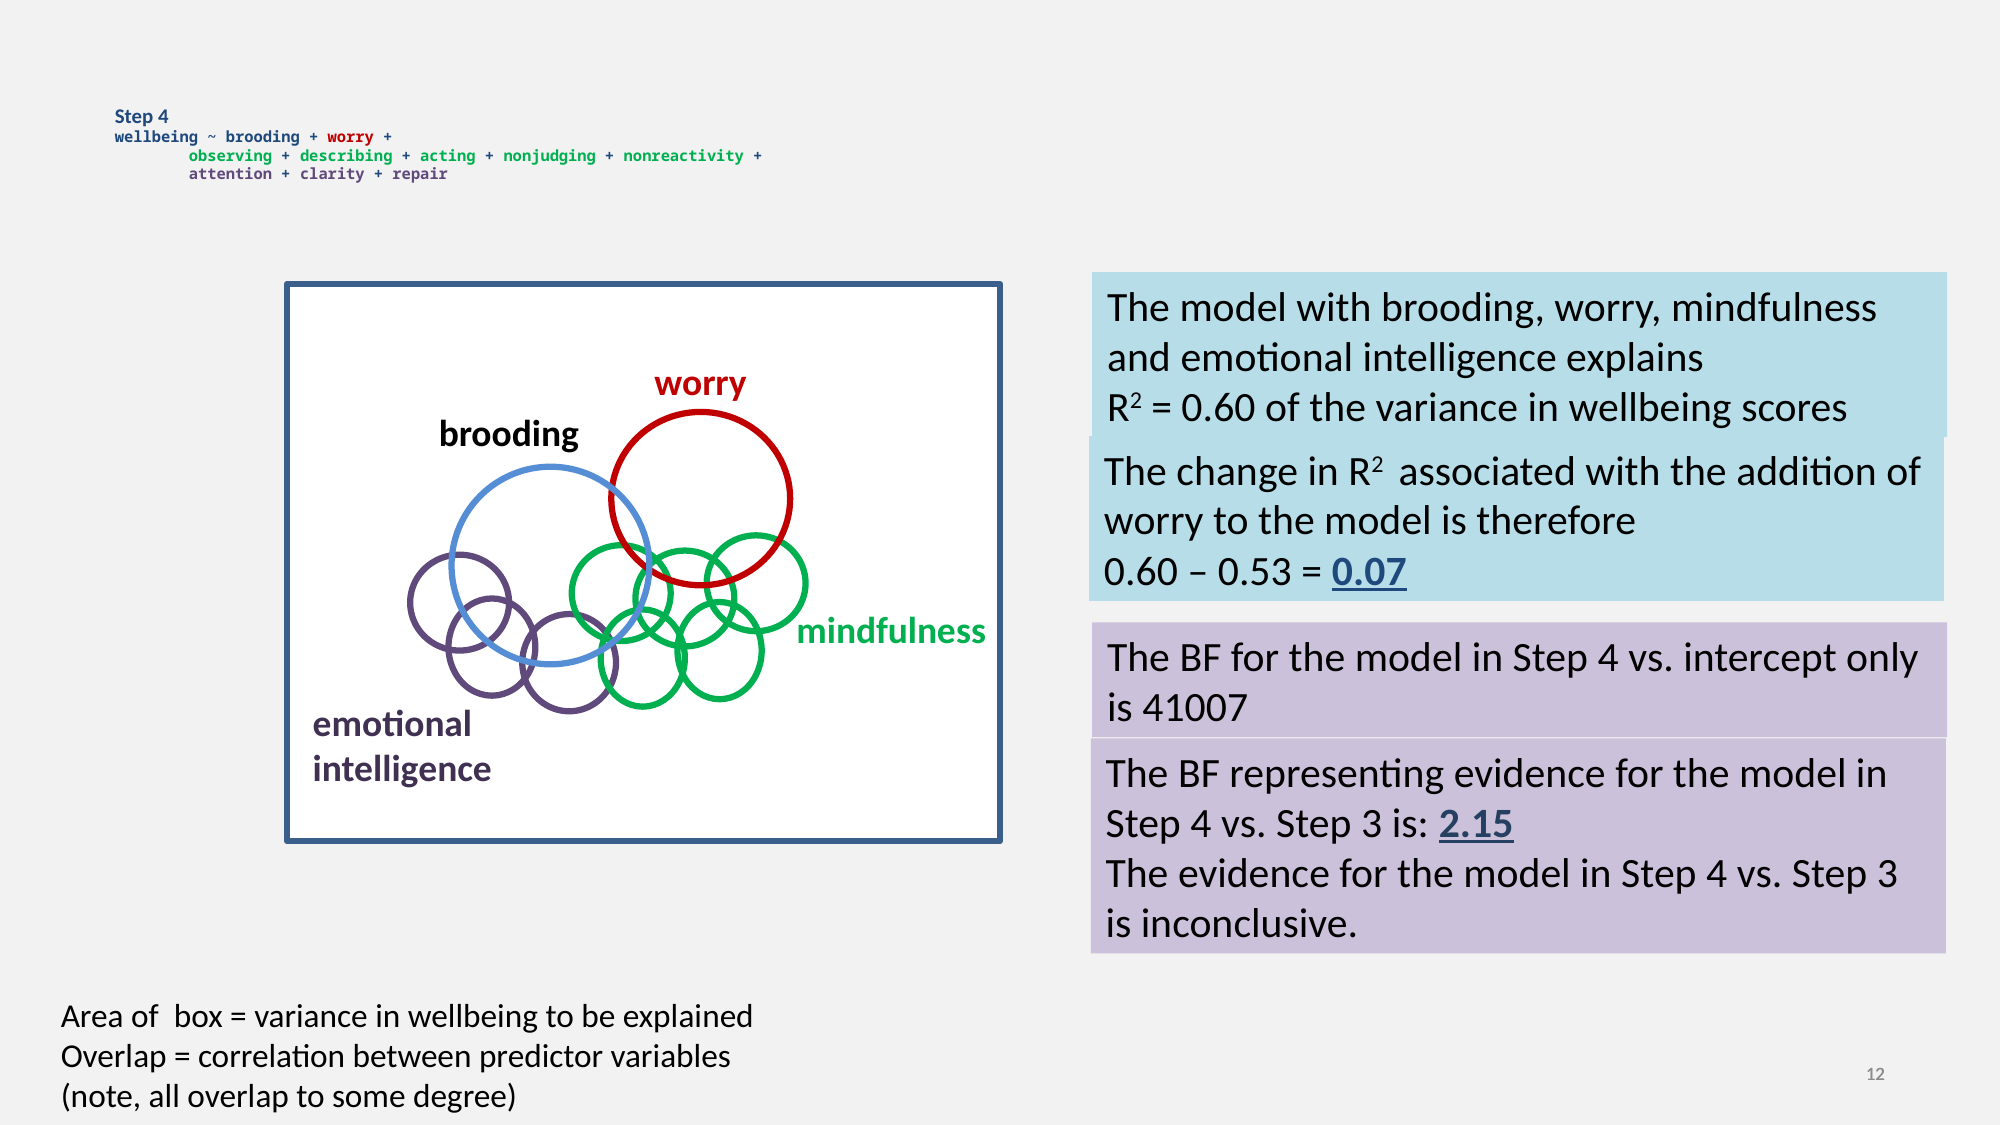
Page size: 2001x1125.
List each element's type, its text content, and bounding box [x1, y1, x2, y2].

text_box 12 [1433, 1042, 1900, 1103]
text_box mindfulness [781, 598, 1002, 659]
text_box The model with brooding, worry, mindfulness and emotional intelligence explains R2 = 0.60 of the variance in wellbeing scores [1092, 272, 1948, 438]
text_box brooding [424, 401, 595, 462]
text_box [668, 584, 707, 628]
text_box worry [639, 350, 762, 411]
text_box [643, 575, 673, 615]
text_box [610, 411, 793, 588]
text_box [520, 656, 609, 714]
text_box The change in R2 associated with the addition of worry to the model is therefore 0.60 – 0.53 = 0.07 [1089, 436, 1944, 601]
text_box emotional intelligence [297, 691, 522, 797]
text_box [285, 282, 1002, 843]
text_box [598, 607, 683, 709]
text_box [675, 599, 764, 702]
text_box The BF representing evidence for the model in Step 4 vs. Step 3 is: 2.15 The evidence for the model in Step 4 vs. Step 3 is inconclusive. [1090, 738, 1946, 954]
text_box [408, 553, 459, 651]
text_box [449, 464, 652, 667]
text_box [704, 540, 808, 633]
text_box [446, 611, 524, 691]
title Step 4 wellbeing ~ brooding + worry + observing + describing + acting + nonjudging + nonreactivity + attention + clarity + repair [99, 94, 1900, 214]
text_box Area of box = variance in wellbeing to be explained Overlap = correlation between predictor variables (note, all overlap to some degree) [46, 986, 770, 1121]
text_box The BF for the model in Step 4 vs. intercept only is 41007 [1092, 622, 1948, 738]
